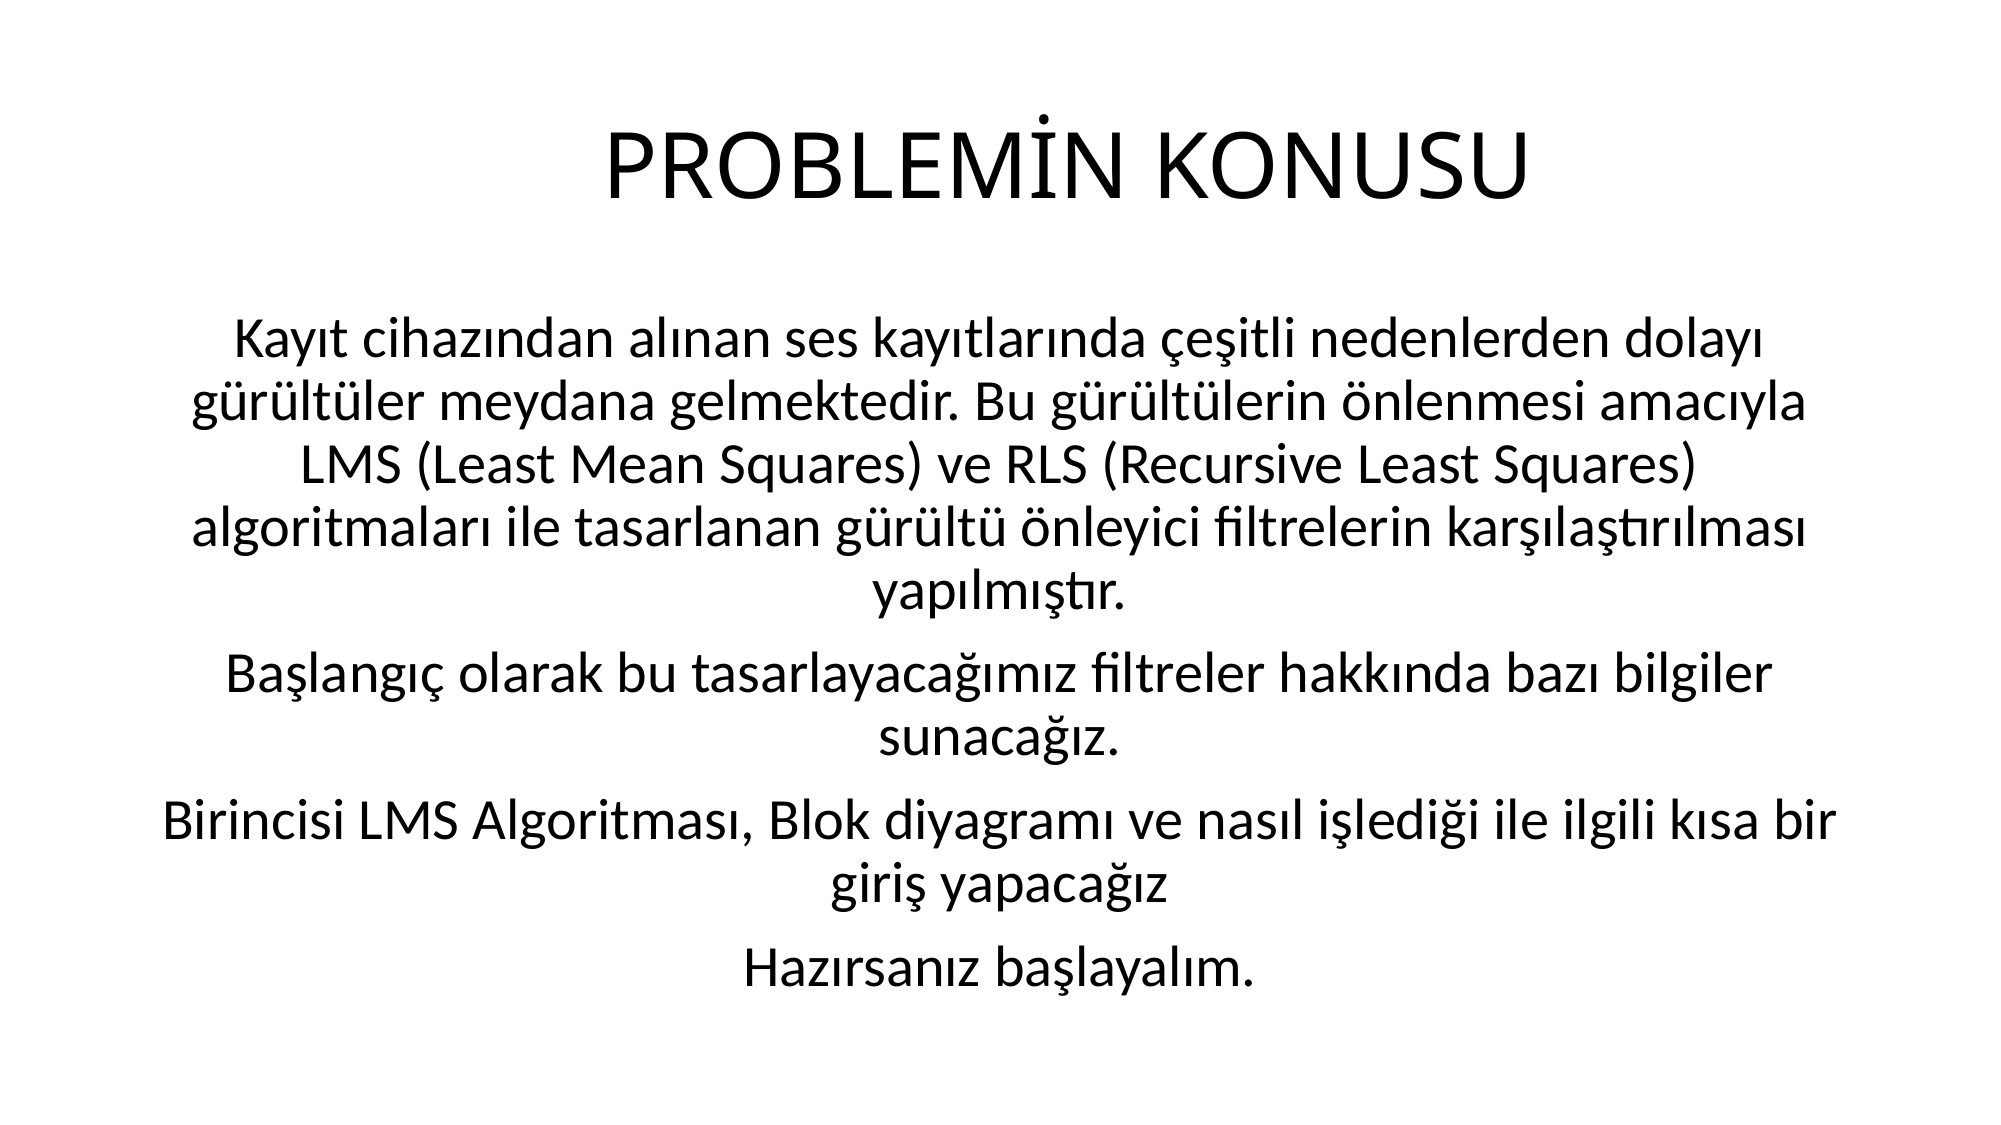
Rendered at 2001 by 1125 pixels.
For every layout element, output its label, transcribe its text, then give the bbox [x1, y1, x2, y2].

title PROBLEMİN KONUSU [137, 59, 1863, 278]
list Kayıt cihazından alınan ses kayıtlarında çeşitli nedenlerden dolayı gürültüler meydana gelmektedir. Bu gürültülerin önlenmesi amacıyla LMS (Least Mean Squares) ve RLS (Recursive Least Squares) algoritmaları ile tasarlanan gürültü önleyici filtrelerin karşılaştırılması yapılmıştır. Başlangıç olarak bu tasarlayacağımız filtreler hakkında bazı bilgiler sunacağız. Birincisi LMS Algoritması, Blok diyagramı ve nasıl işlediği ile ilgili kısa bir giriş yapacağız Hazırsanız başlayalım. [137, 299, 1863, 1014]
